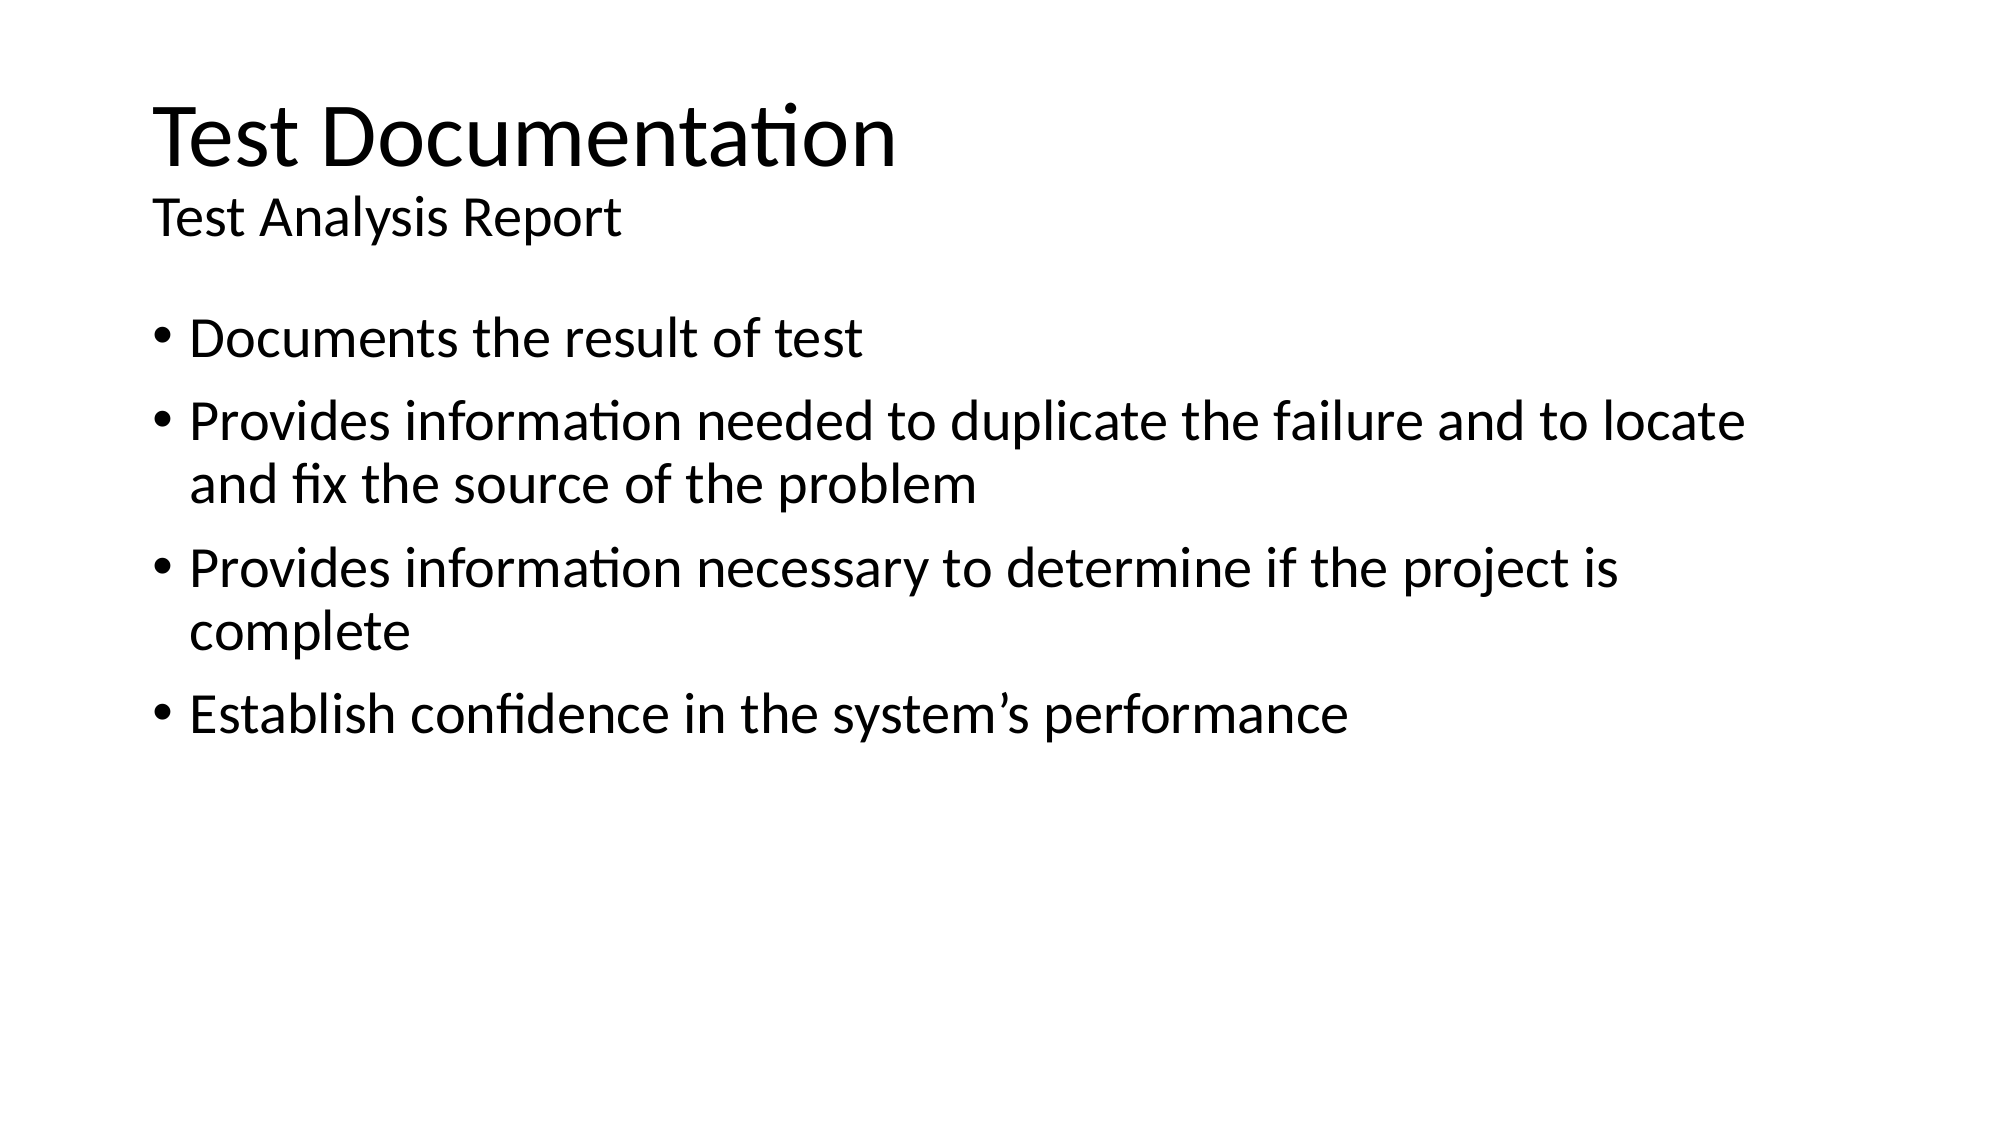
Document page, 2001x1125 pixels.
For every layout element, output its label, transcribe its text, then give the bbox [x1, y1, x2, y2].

list Documents the result of test Provides information needed to duplicate the failure and to locate and fix the source of the problem Provides information necessary to determine if the project is complete Establish confidence in the system’s performance [137, 299, 1863, 1014]
title Test Documentation Test Analysis Report [137, 59, 1863, 278]
